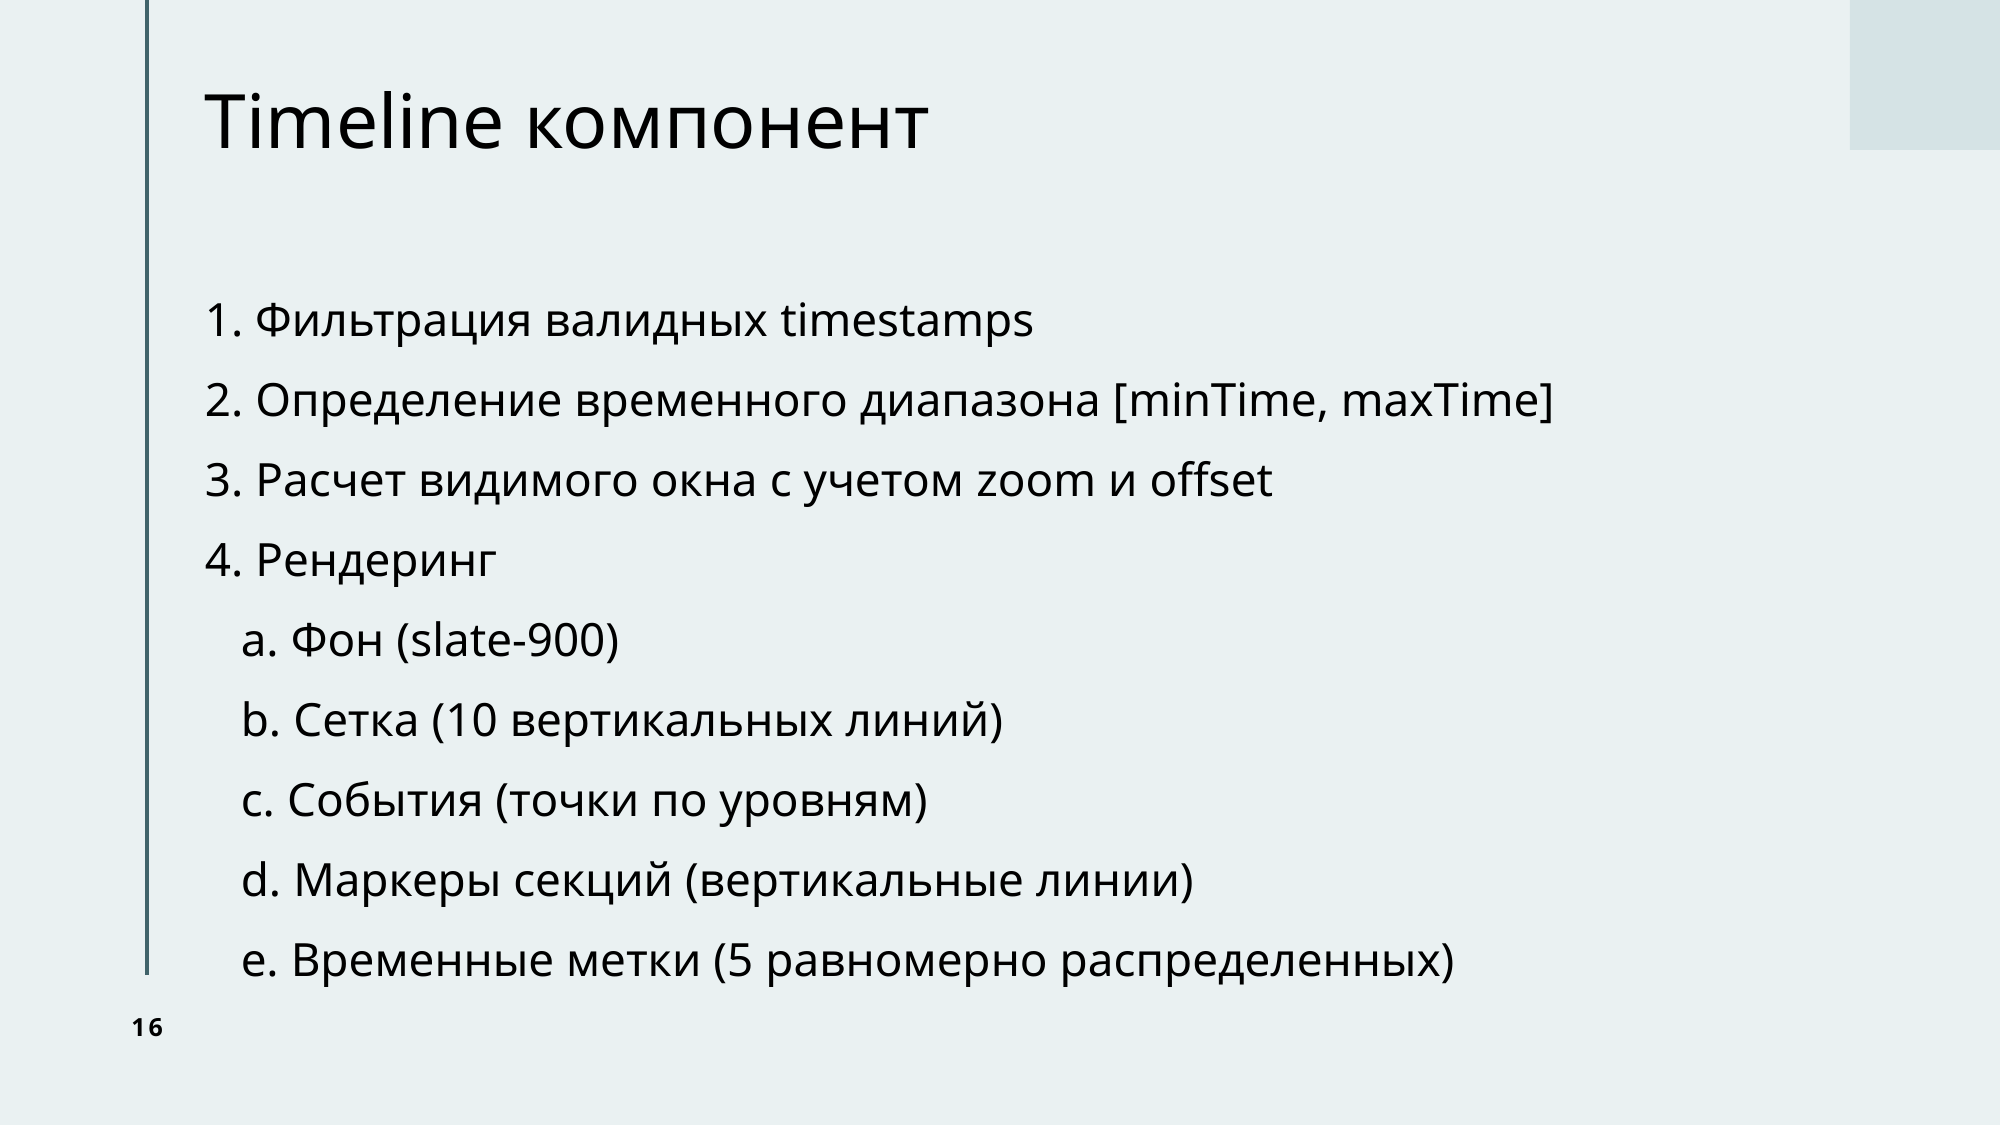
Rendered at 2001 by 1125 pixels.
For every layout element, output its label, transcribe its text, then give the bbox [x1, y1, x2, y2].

list 1. Фильтрация валидных timestamps 2. Определение временного диапазона [minTime, maxTime] 3. Расчет видимого окна с учетом zoom и offset 4. Рендеринг a. Фон (slate-900) b. Сетка (10 вертикальных линий) c. События (точки по уровням) d. Маркеры секций (вертикальные линии) e. Временные метки (5 равномерно распределенных) [204, 194, 1844, 1082]
slide_number 16 [67, 975, 227, 1082]
title Timeline компонент [204, 16, 1724, 194]
